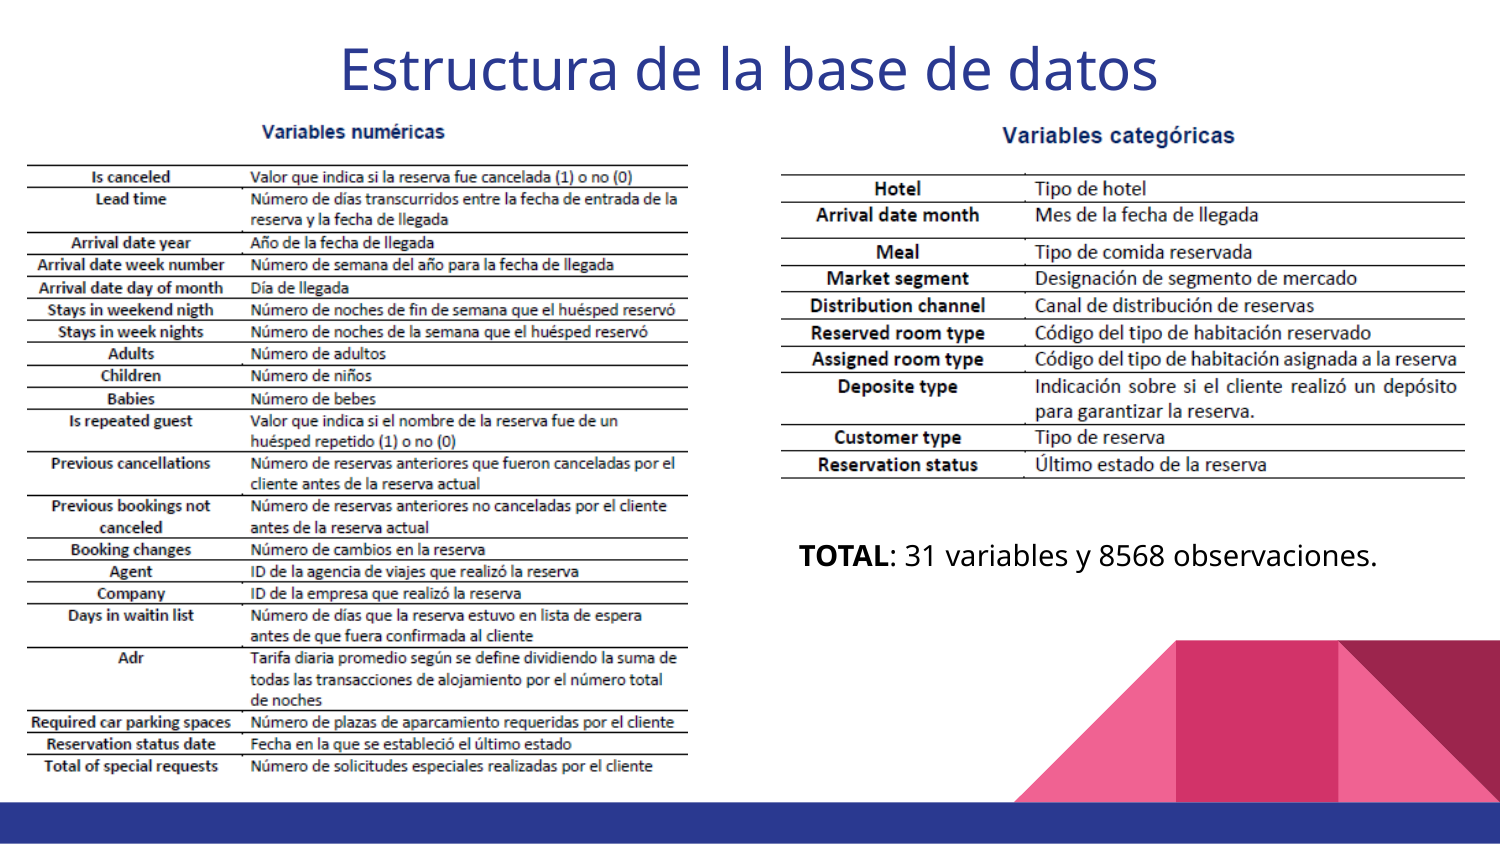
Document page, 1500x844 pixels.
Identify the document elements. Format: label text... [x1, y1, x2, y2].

picture [780, 116, 1465, 480]
title Estructura de la base de datos [51, 17, 1449, 117]
picture [26, 106, 688, 784]
text_box TOTAL: 31 variables y 8568 observaciones. [783, 521, 1468, 587]
